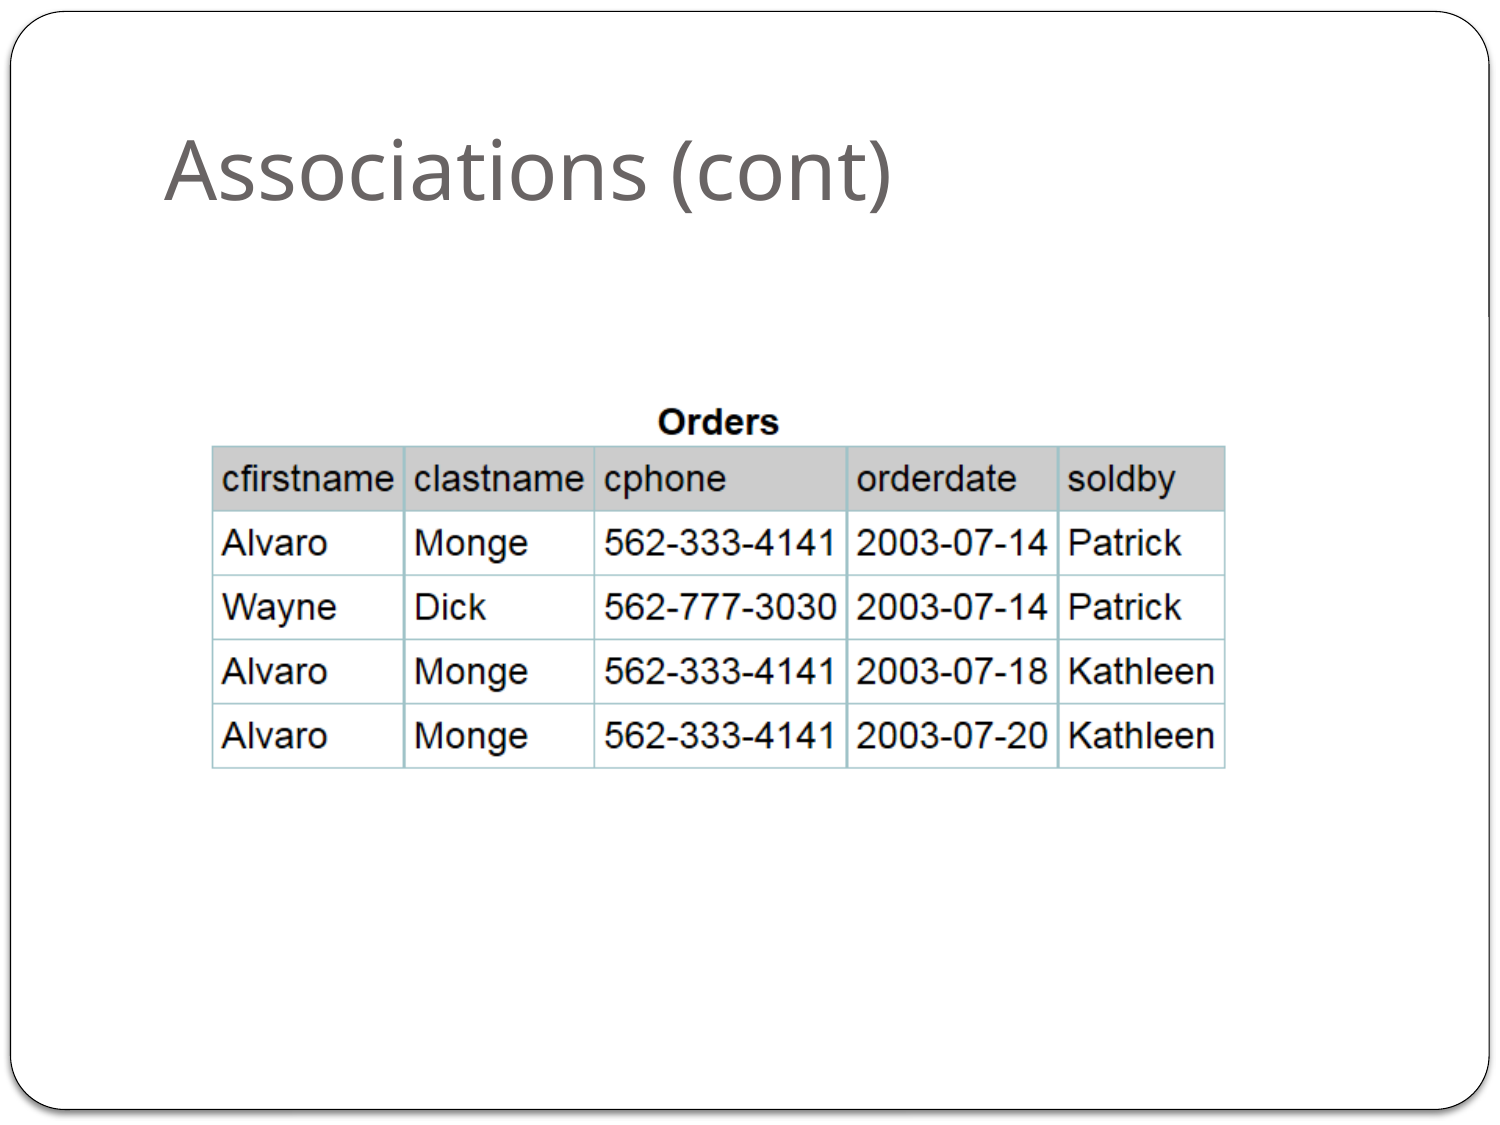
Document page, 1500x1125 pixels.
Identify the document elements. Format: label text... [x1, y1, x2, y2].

picture [187, 399, 1254, 780]
title Associations (cont) [150, 45, 1425, 233]
